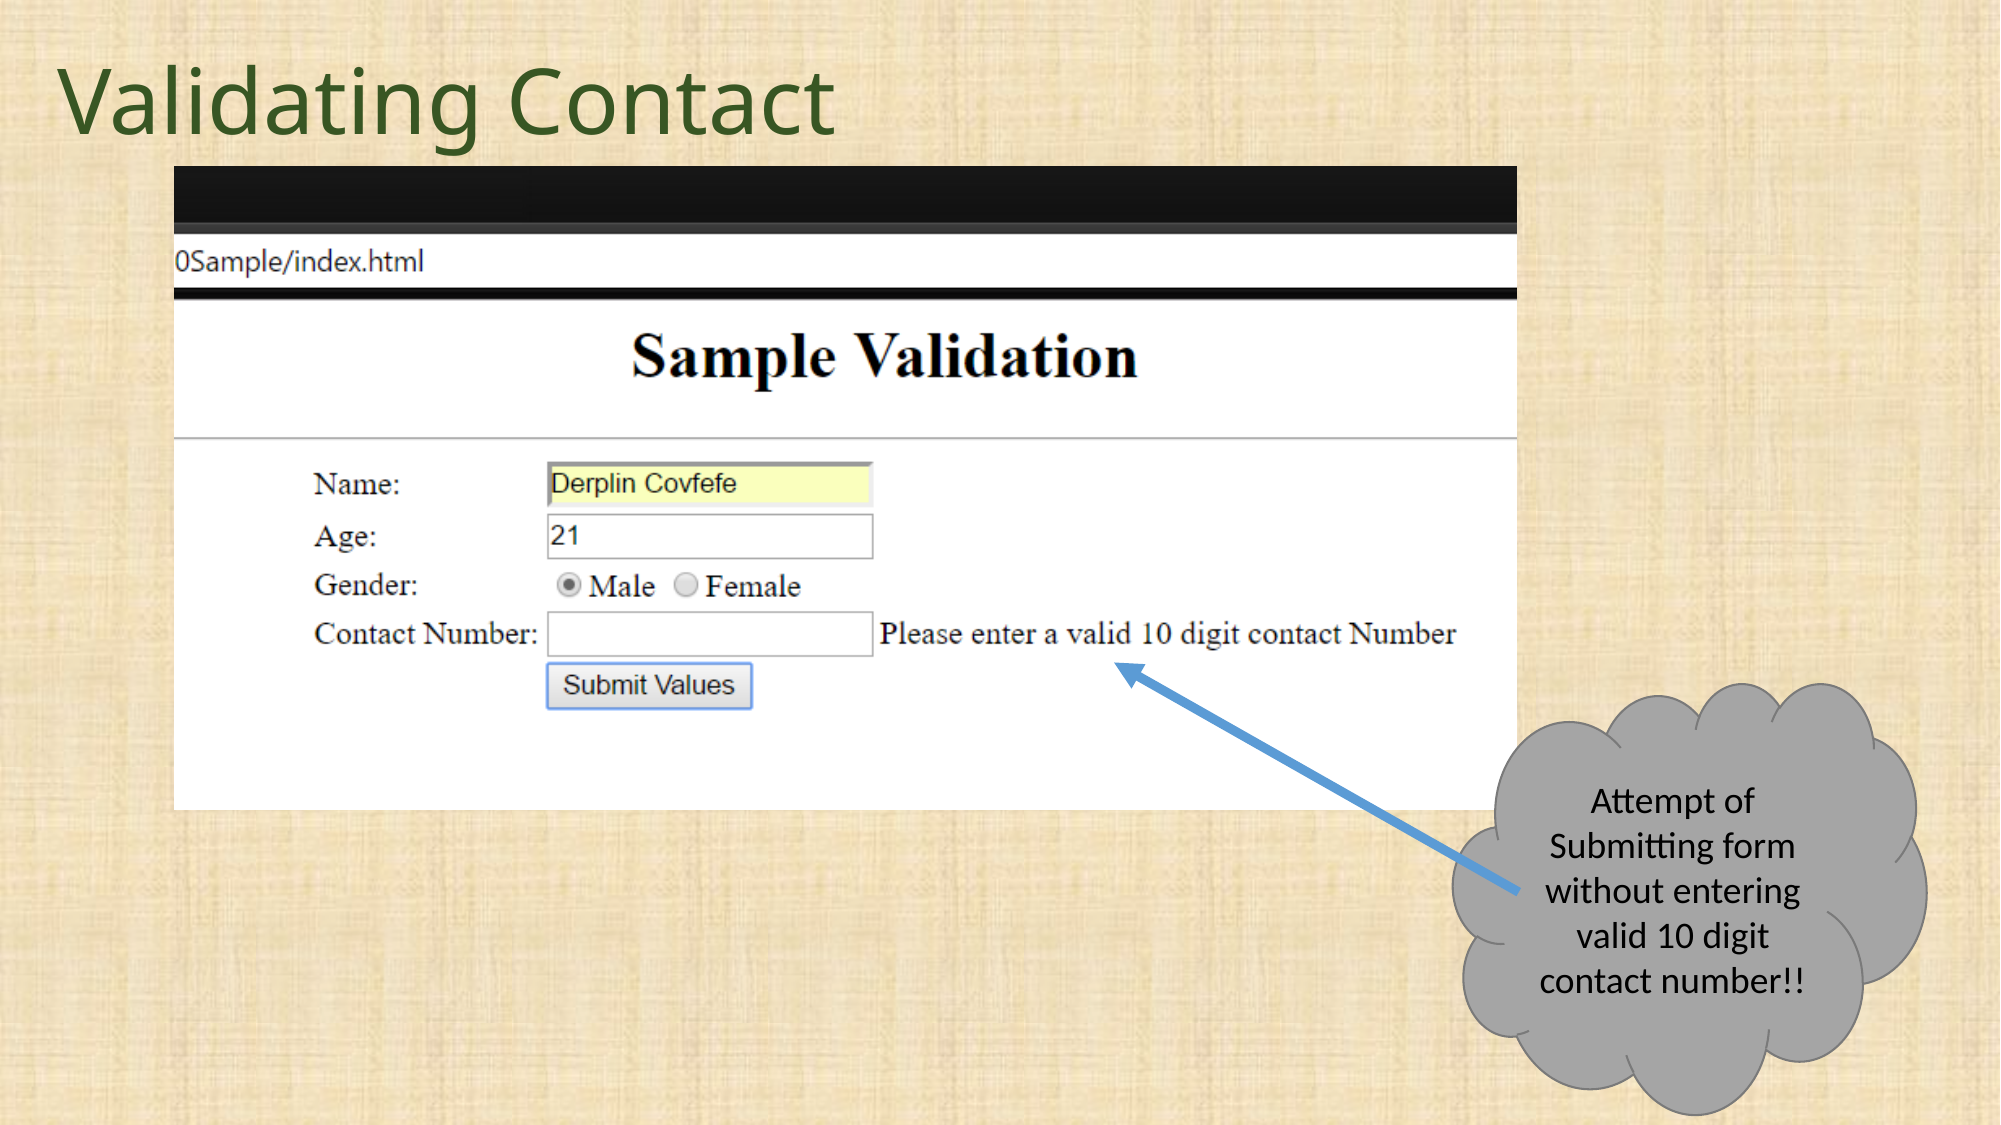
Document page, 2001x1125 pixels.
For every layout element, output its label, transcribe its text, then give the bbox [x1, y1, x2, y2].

title Validating Contact [42, 42, 852, 167]
text_box Attempt of Submitting form without entering valid 10 digit contact number!! [1451, 683, 1928, 1117]
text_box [1114, 662, 1519, 893]
picture [174, 166, 1517, 810]
